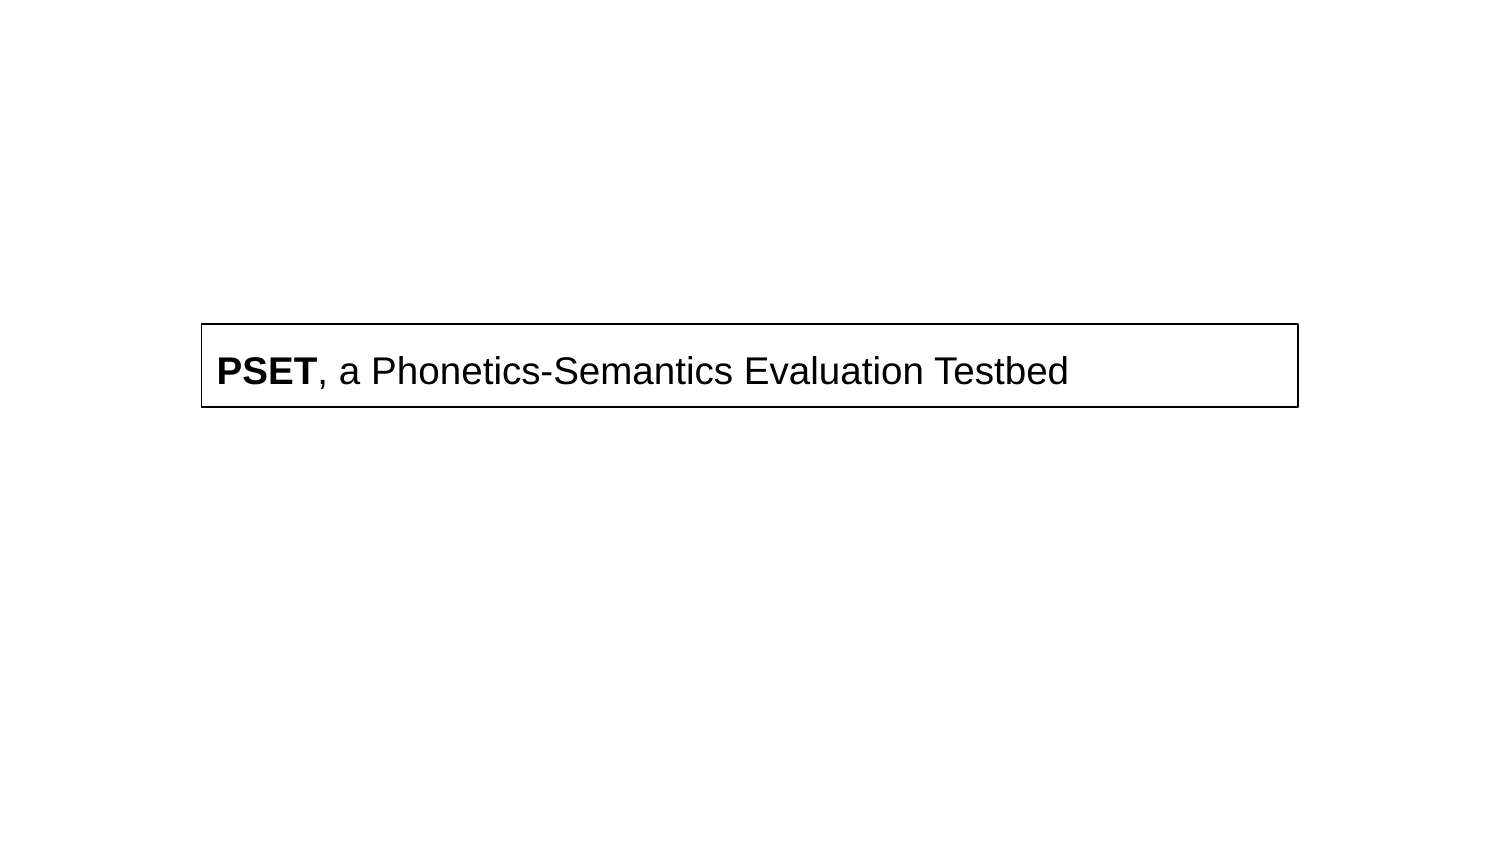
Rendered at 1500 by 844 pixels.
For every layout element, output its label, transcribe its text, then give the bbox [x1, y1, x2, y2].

text_box PSET, a Phonetics-Semantics Evaluation Testbed [201, 323, 1299, 407]
